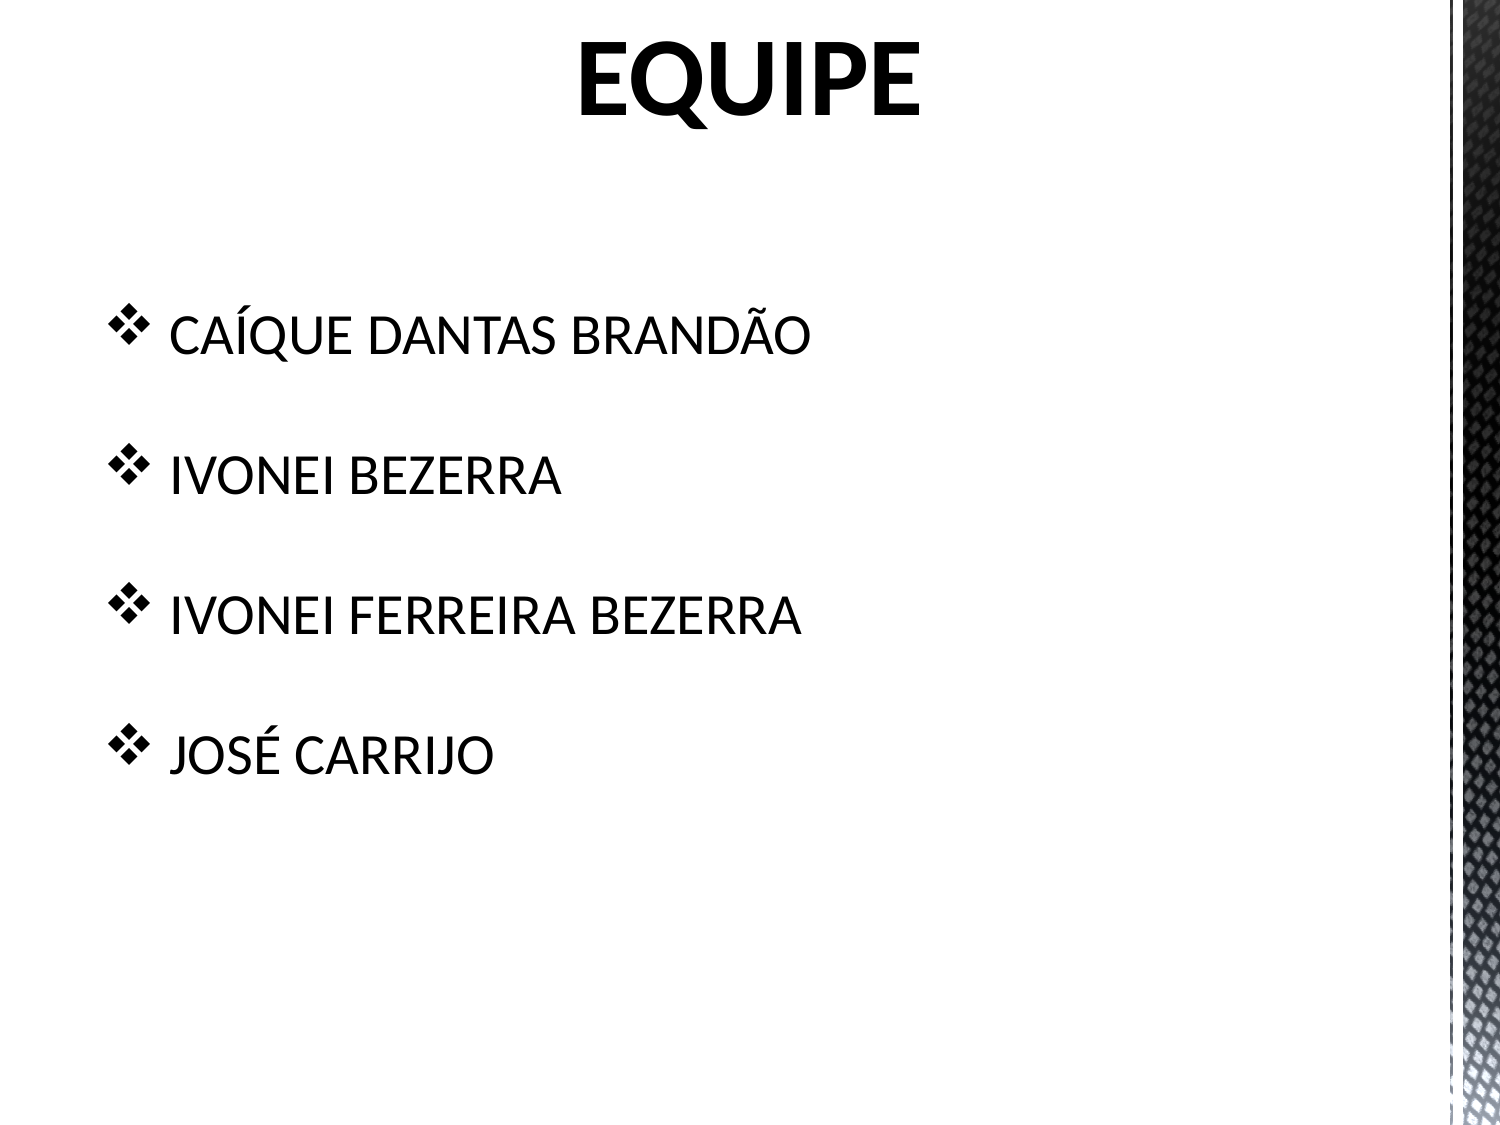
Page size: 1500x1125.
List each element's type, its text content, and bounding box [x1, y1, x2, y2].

text_box EQUIPE [0, 0, 1500, 146]
text_box CAÍQUE DANTAS BRANDÃO IVONEI BEZERRA IVONEI FERREIRA BEZERRA JOSÉ CARRIJO [88, 288, 1341, 864]
picture [1447, 146, 1500, 1125]
